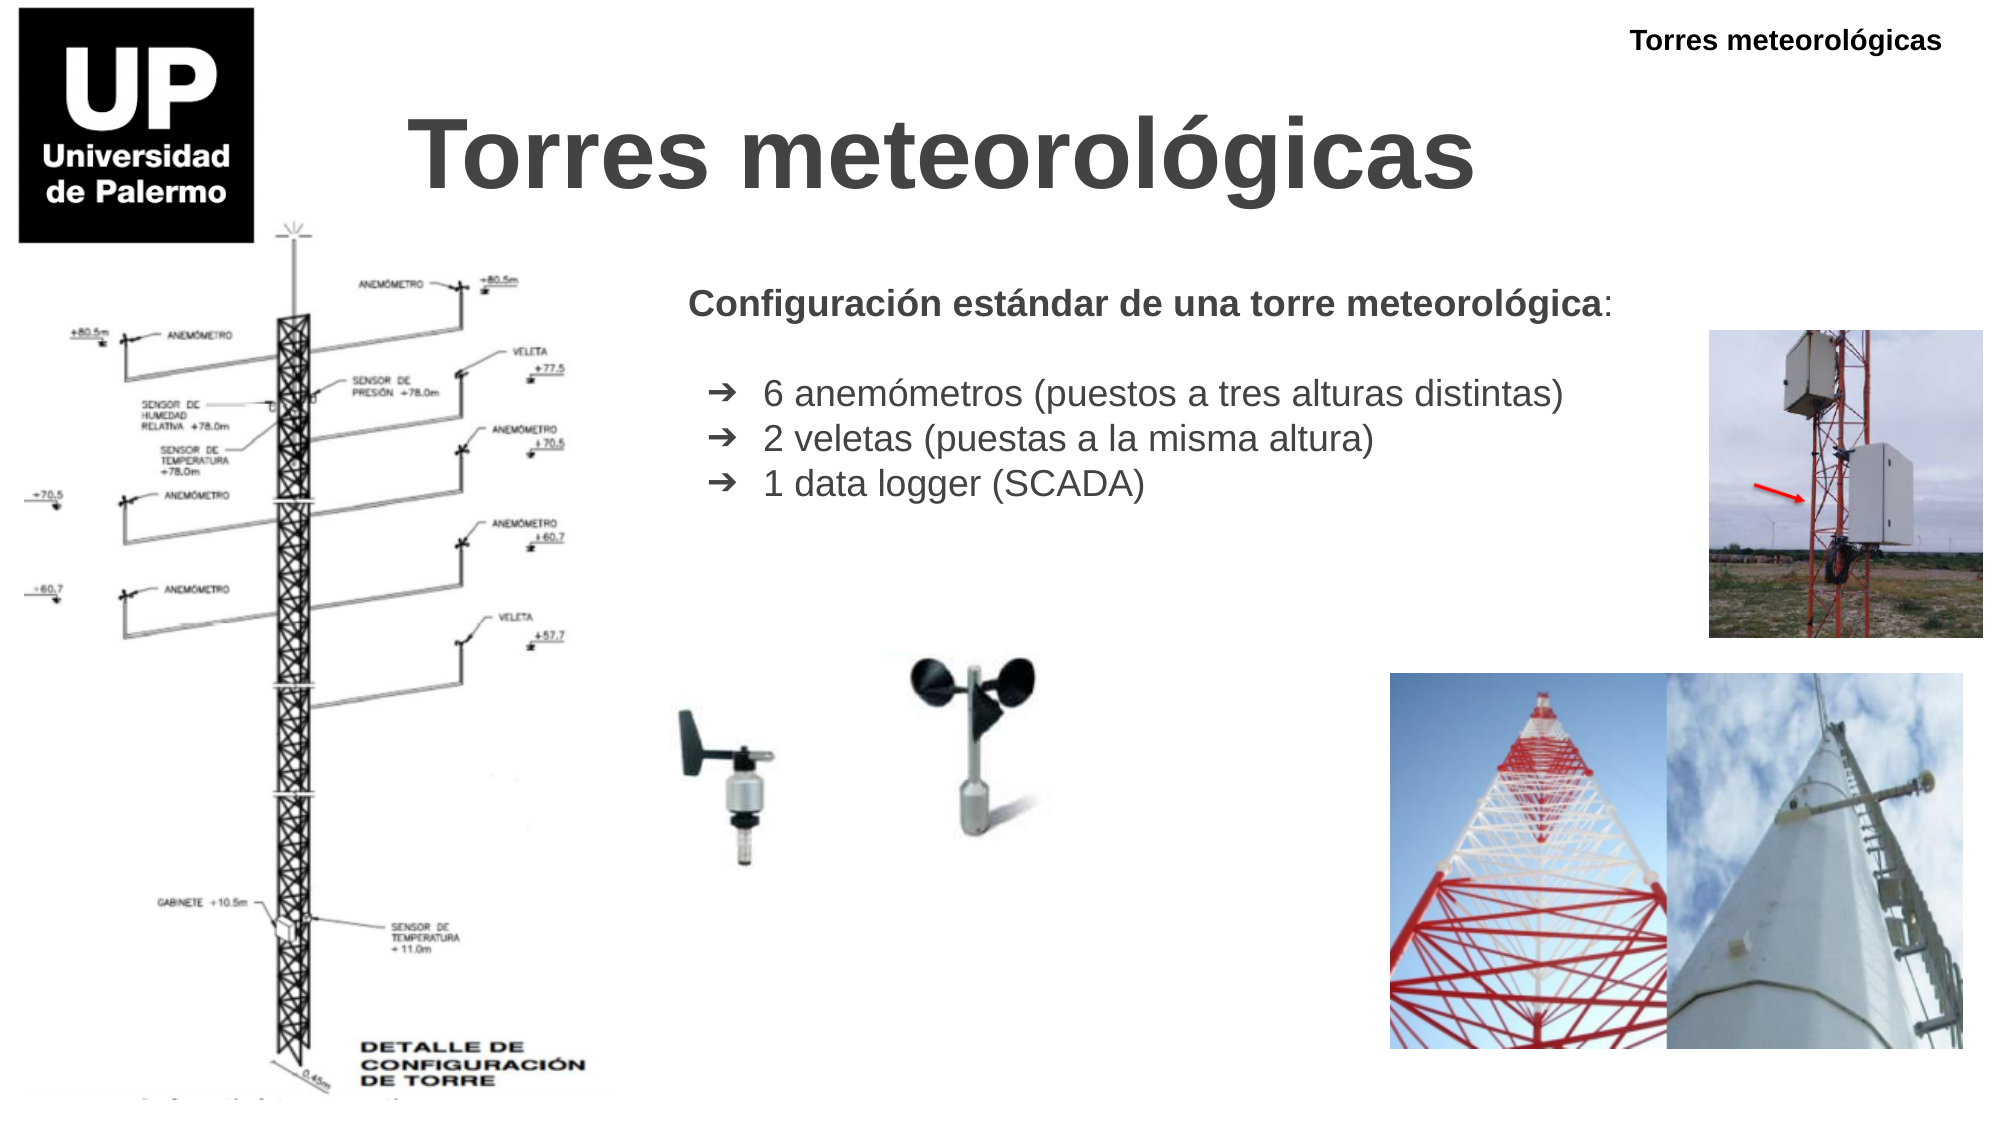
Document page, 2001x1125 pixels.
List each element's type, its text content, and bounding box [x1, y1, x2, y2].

picture [650, 653, 826, 902]
picture [1390, 673, 1964, 1049]
text_box Configuración estándar de una torre meteorológica: 6 anemómetros (puestos a tres alturas distintas) 2 veletas (puestas a la misma altura) 1 data logger (SCADA) [673, 263, 1721, 511]
text_box Torres meteorológicas [1614, 5, 2000, 74]
picture [854, 653, 1075, 881]
text_box Torres meteorológicas [321, 73, 1564, 179]
picture [16, 5, 610, 1101]
picture [1708, 330, 1983, 639]
